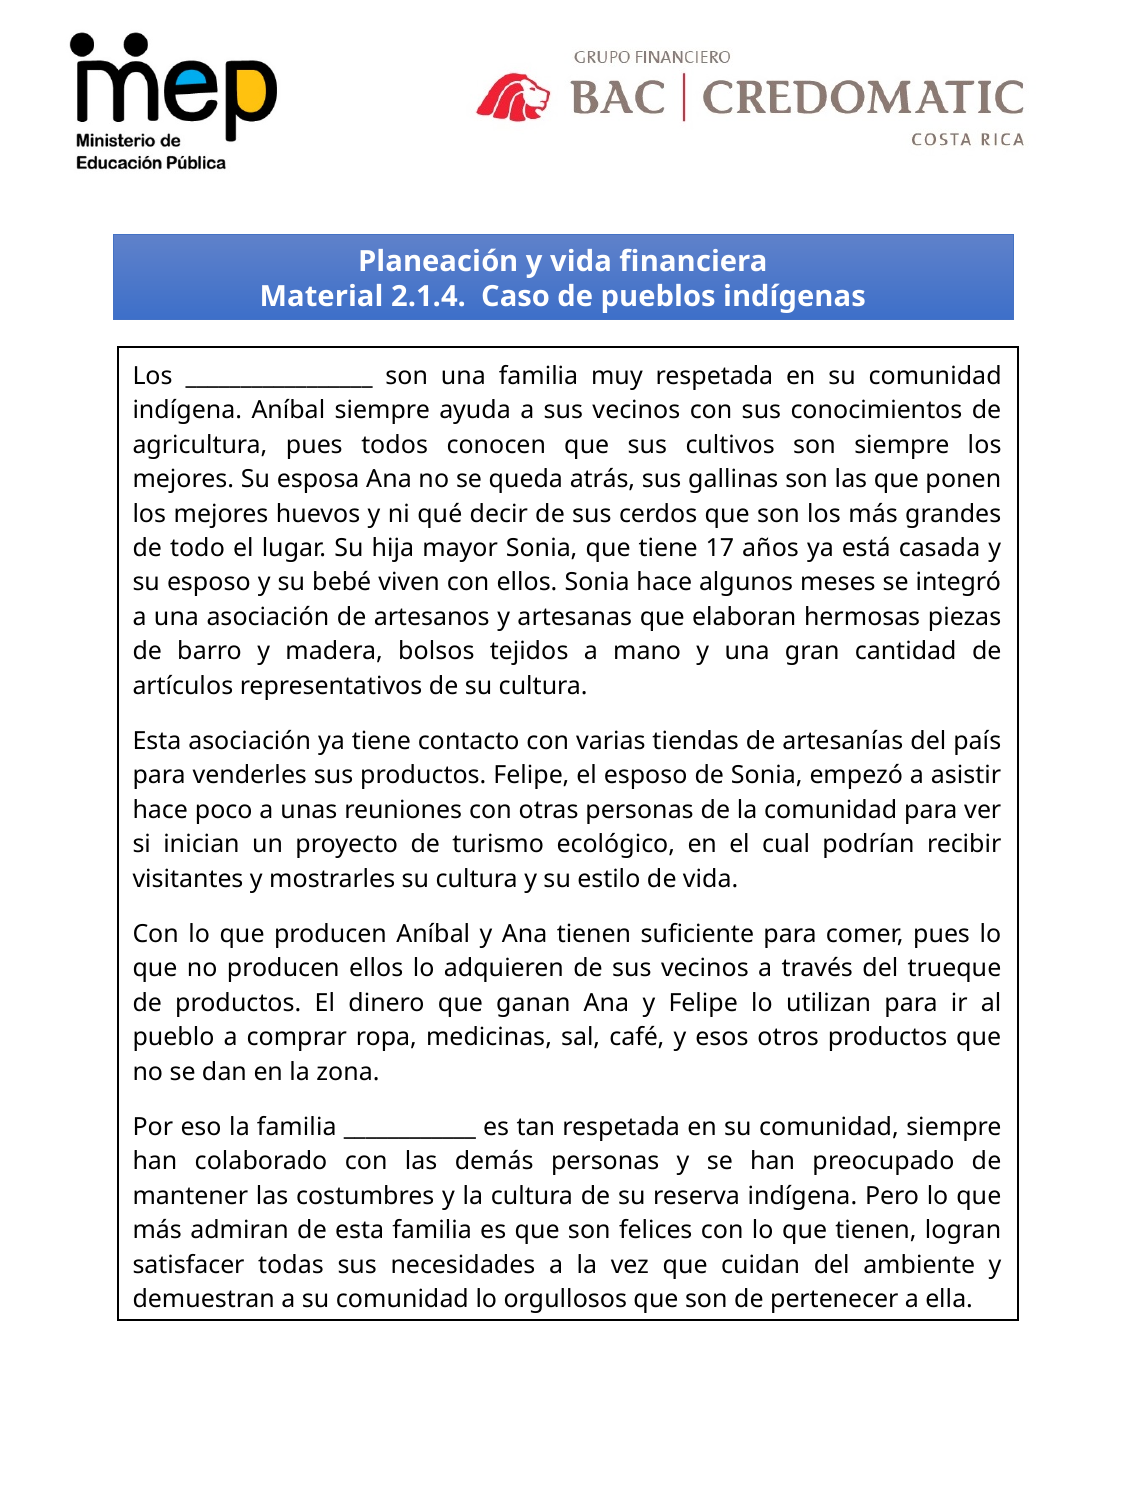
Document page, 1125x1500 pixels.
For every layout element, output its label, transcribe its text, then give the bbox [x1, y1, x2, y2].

picture [466, 33, 1038, 156]
picture [64, 20, 283, 184]
text_box Los _________________ son una familia muy respetada en su comunidad indígena. Aníbal siempre ayuda a sus vecinos con sus conocimientos de agricultura, pues todos conocen que sus cultivos son siempre los mejores. Su esposa Ana no se queda atrás, sus gallinas son las que ponen los mejores huevos y ni qué decir de sus cerdos que son los más grandes de todo el lugar. Su hija mayor Sonia, que tiene 17 años ya está casada y su esposo y su bebé viven con ellos. Sonia hace algunos meses se integró a una asociación de artesanos y artesanas que elaboran hermosas piezas de barro y madera, bolsos tejidos a mano y una gran cantidad de artículos representativos de su cultura. Esta asociación ya tiene contacto con varias tiendas de artesanías del país para venderles sus productos. Felipe, el esposo de Sonia, empezó a asistir hace poco a unas reuniones con otras personas de la comunidad para ver si inician un proyecto de turismo ecológico, en el cual podrían recibir visitantes y mostrarles su cultura y su estilo de vida. Con lo que producen Aníbal y Ana tienen suficiente para comer, pues lo que no producen ellos lo adquieren de sus vecinos a través del trueque de productos. El dinero que ganan Ana y Felipe lo utilizan para ir al pueblo a comprar ropa, medicinas, sal, café, y esos otros productos que no se dan en la zona. Por eso la familia ____________ es tan respetada en su comunidad, siempre han colaborado con las demás personas y se han preocupado de mantener las costumbres y la cultura de su reserva indígena. Pero lo que más admiran de esta familia es que son felices con lo que tienen, logran satisfacer todas sus necesidades a la vez que cuidan del ambiente y demuestran a su comunidad lo orgullosos que son de pertenecer a ella. [117, 346, 1019, 1321]
text_box Planeación y vida financiera Material 2.1.4. Caso de pueblos indígenas [113, 234, 1014, 320]
